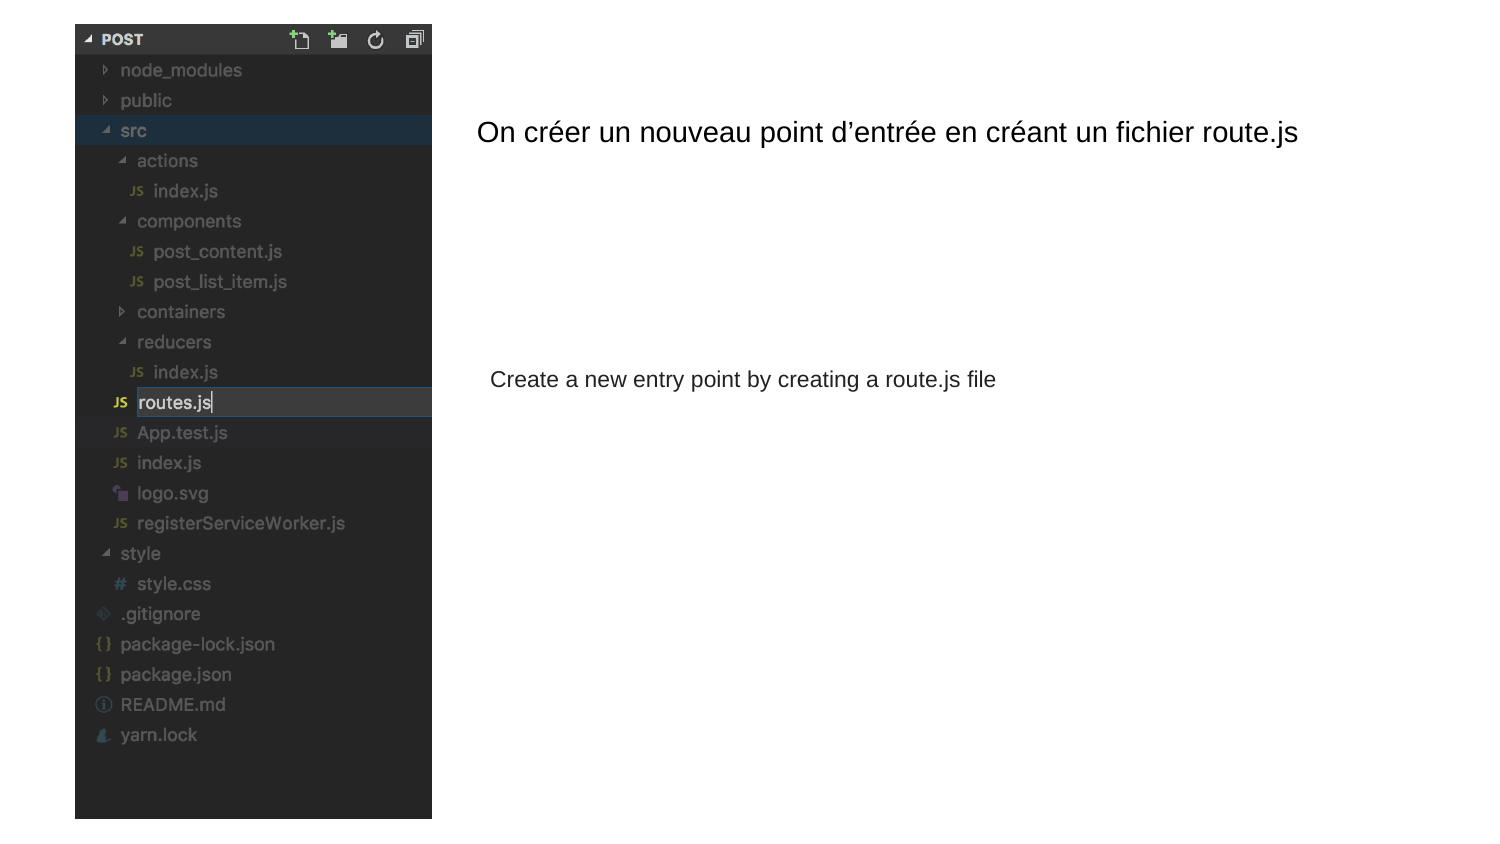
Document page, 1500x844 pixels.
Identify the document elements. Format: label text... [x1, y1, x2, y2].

text_box Create a new entry point by creating a route.js file [475, 345, 1038, 426]
picture [75, 24, 433, 819]
text_box On créer un nouveau point d’entrée en créant un fichier route.js [461, 98, 1470, 179]
